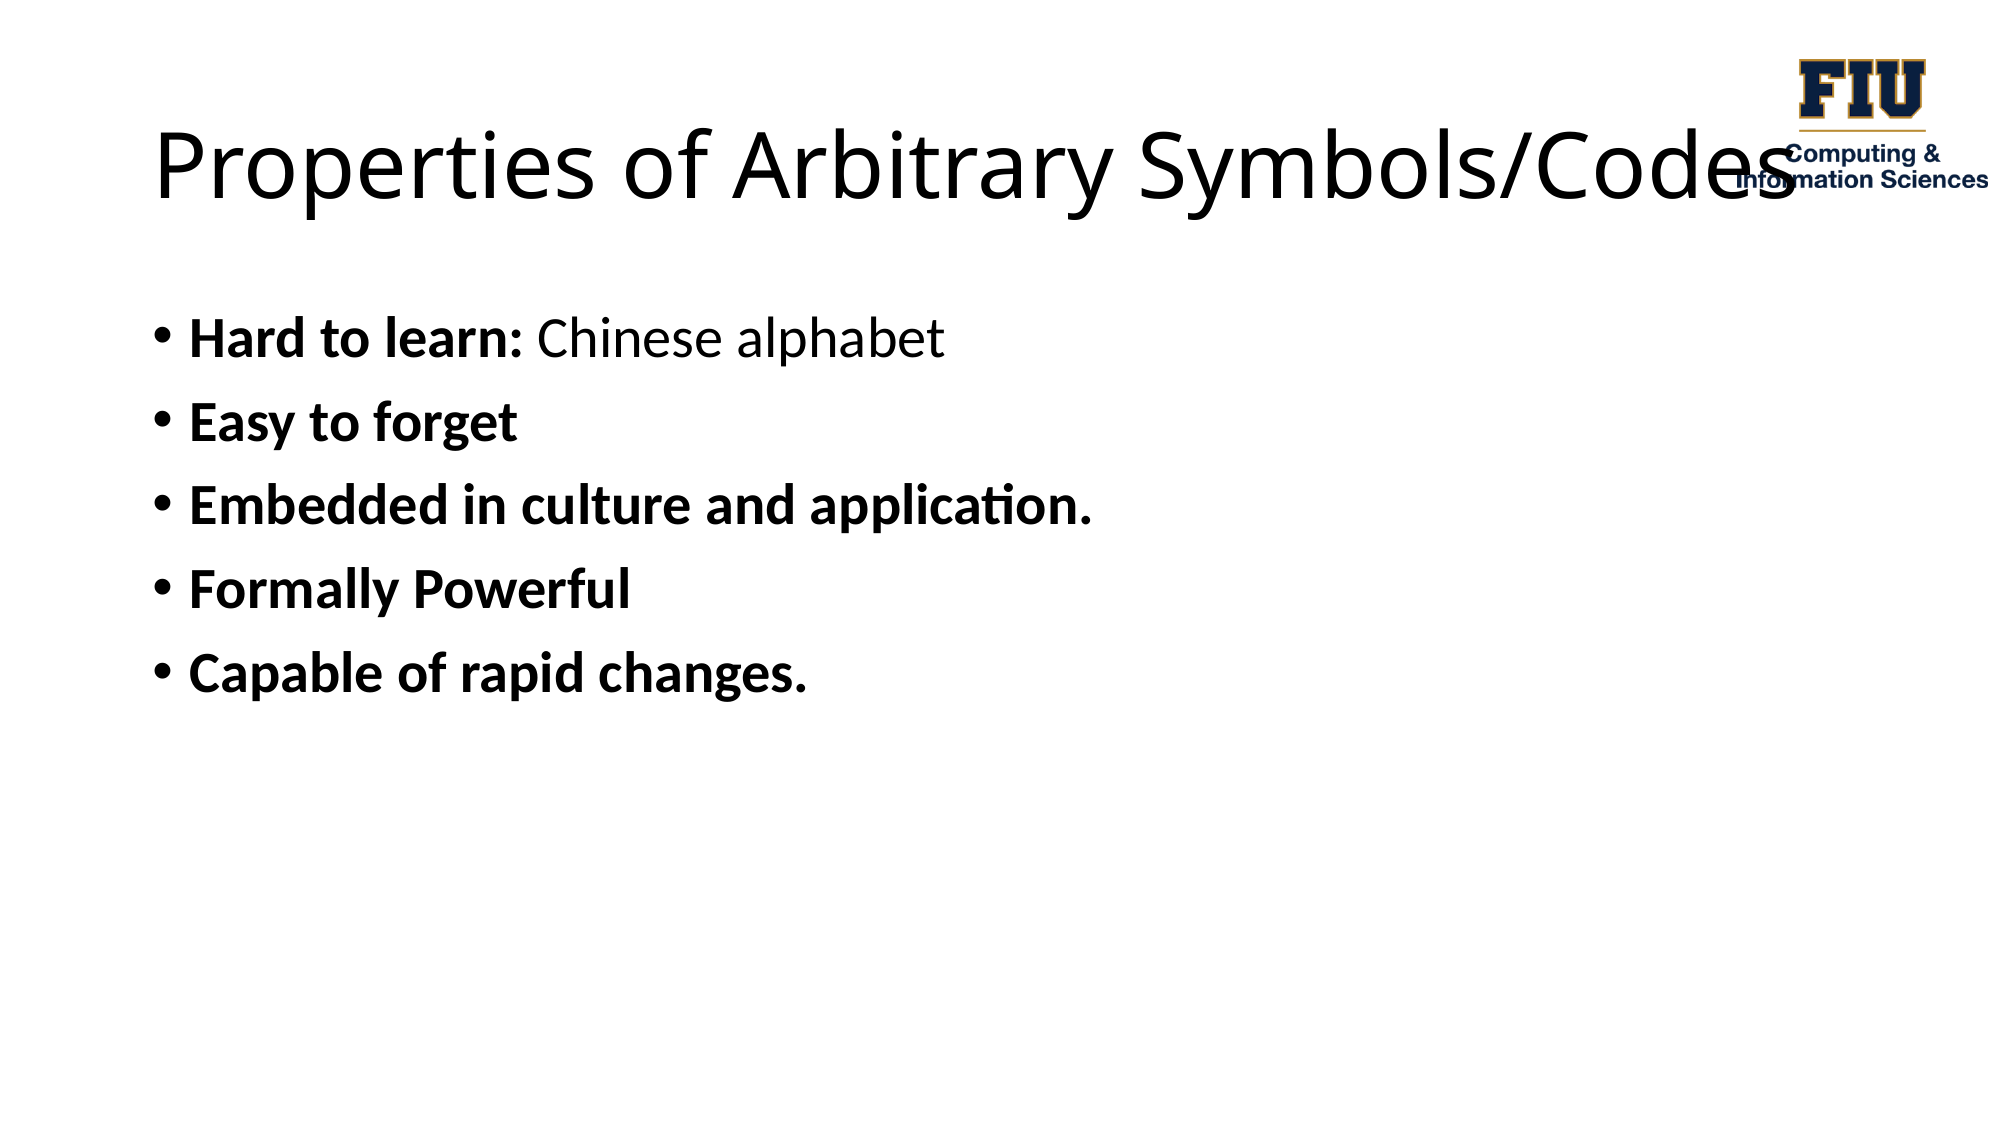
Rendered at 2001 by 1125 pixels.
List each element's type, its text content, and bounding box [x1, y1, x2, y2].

list Hard to learn: Chinese alphabet Easy to forget Embedded in culture and application. Formally Powerful Capable of rapid changes. [137, 299, 1863, 1014]
title Properties of Arbitrary Symbols/Codes [137, 59, 1863, 278]
picture [1863, 59, 1988, 188]
